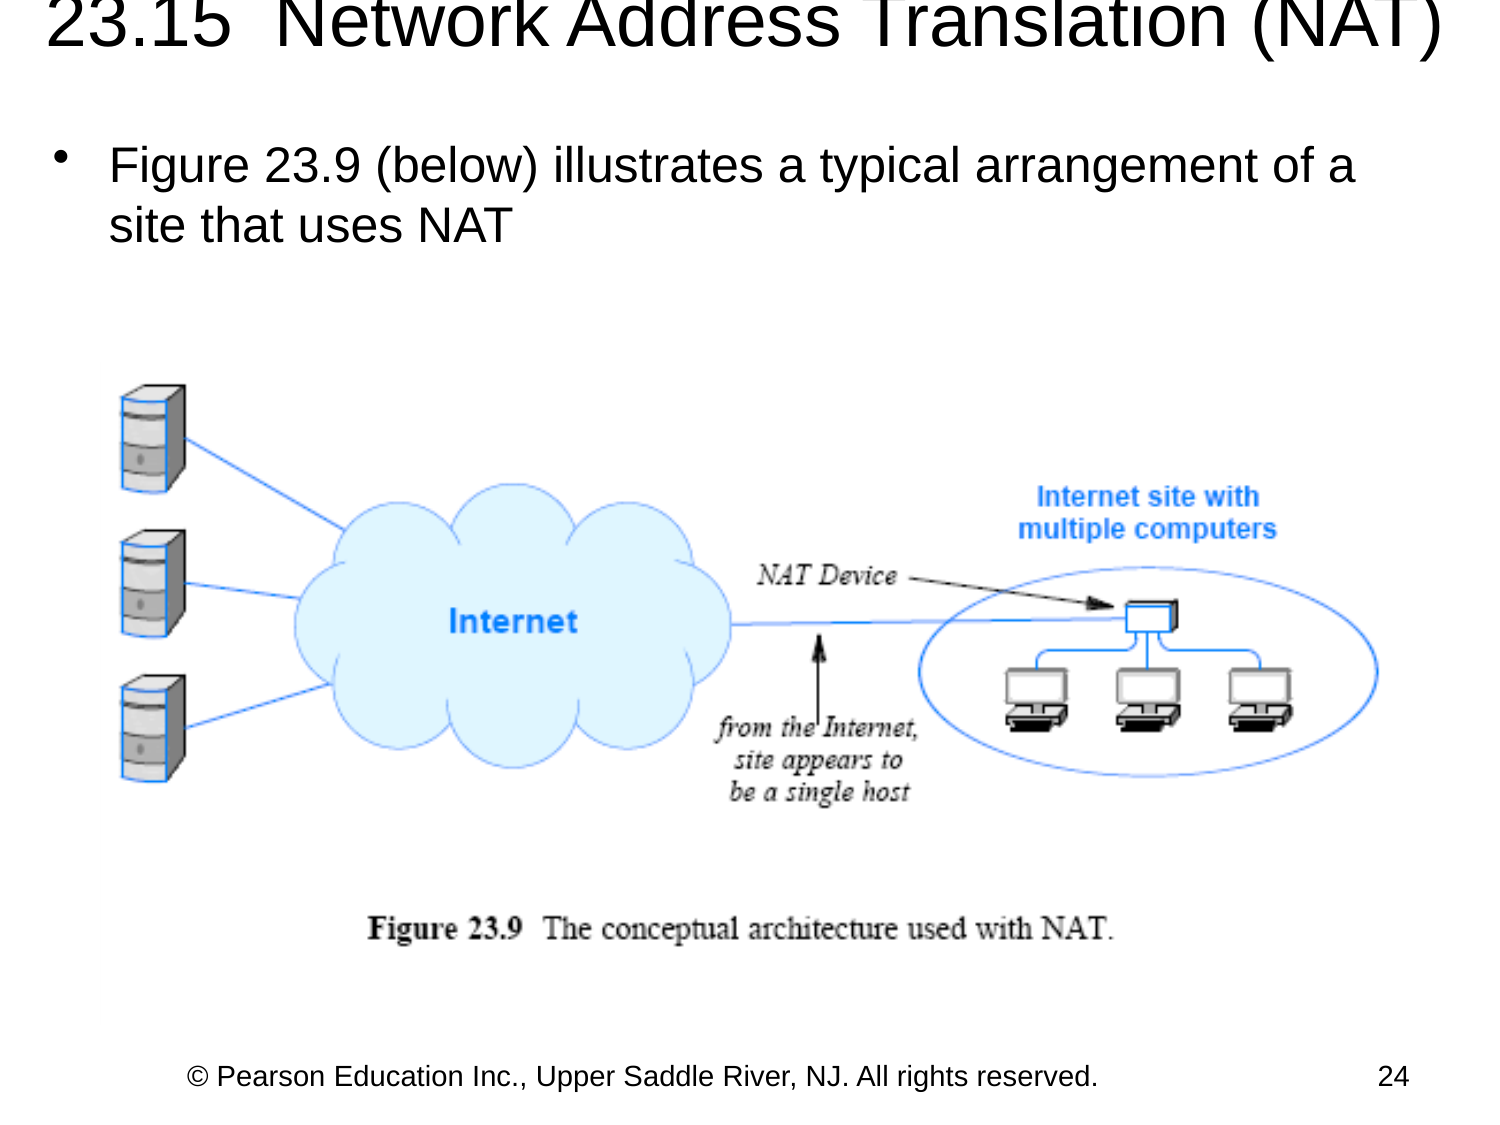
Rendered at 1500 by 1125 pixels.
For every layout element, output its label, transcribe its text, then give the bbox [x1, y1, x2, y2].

slide_number 24 [1224, 1049, 1426, 1103]
list Figure 23.9 (below) illustrates a typical arrangement of a site that uses NAT [37, 125, 1463, 325]
picture [99, 362, 1400, 1026]
footer © Pearson Education Inc., Upper Saddle River, NJ. All rights reserved. [87, 1049, 1201, 1103]
title 23.15 Network Address Translation (NAT) [24, 0, 1488, 125]
